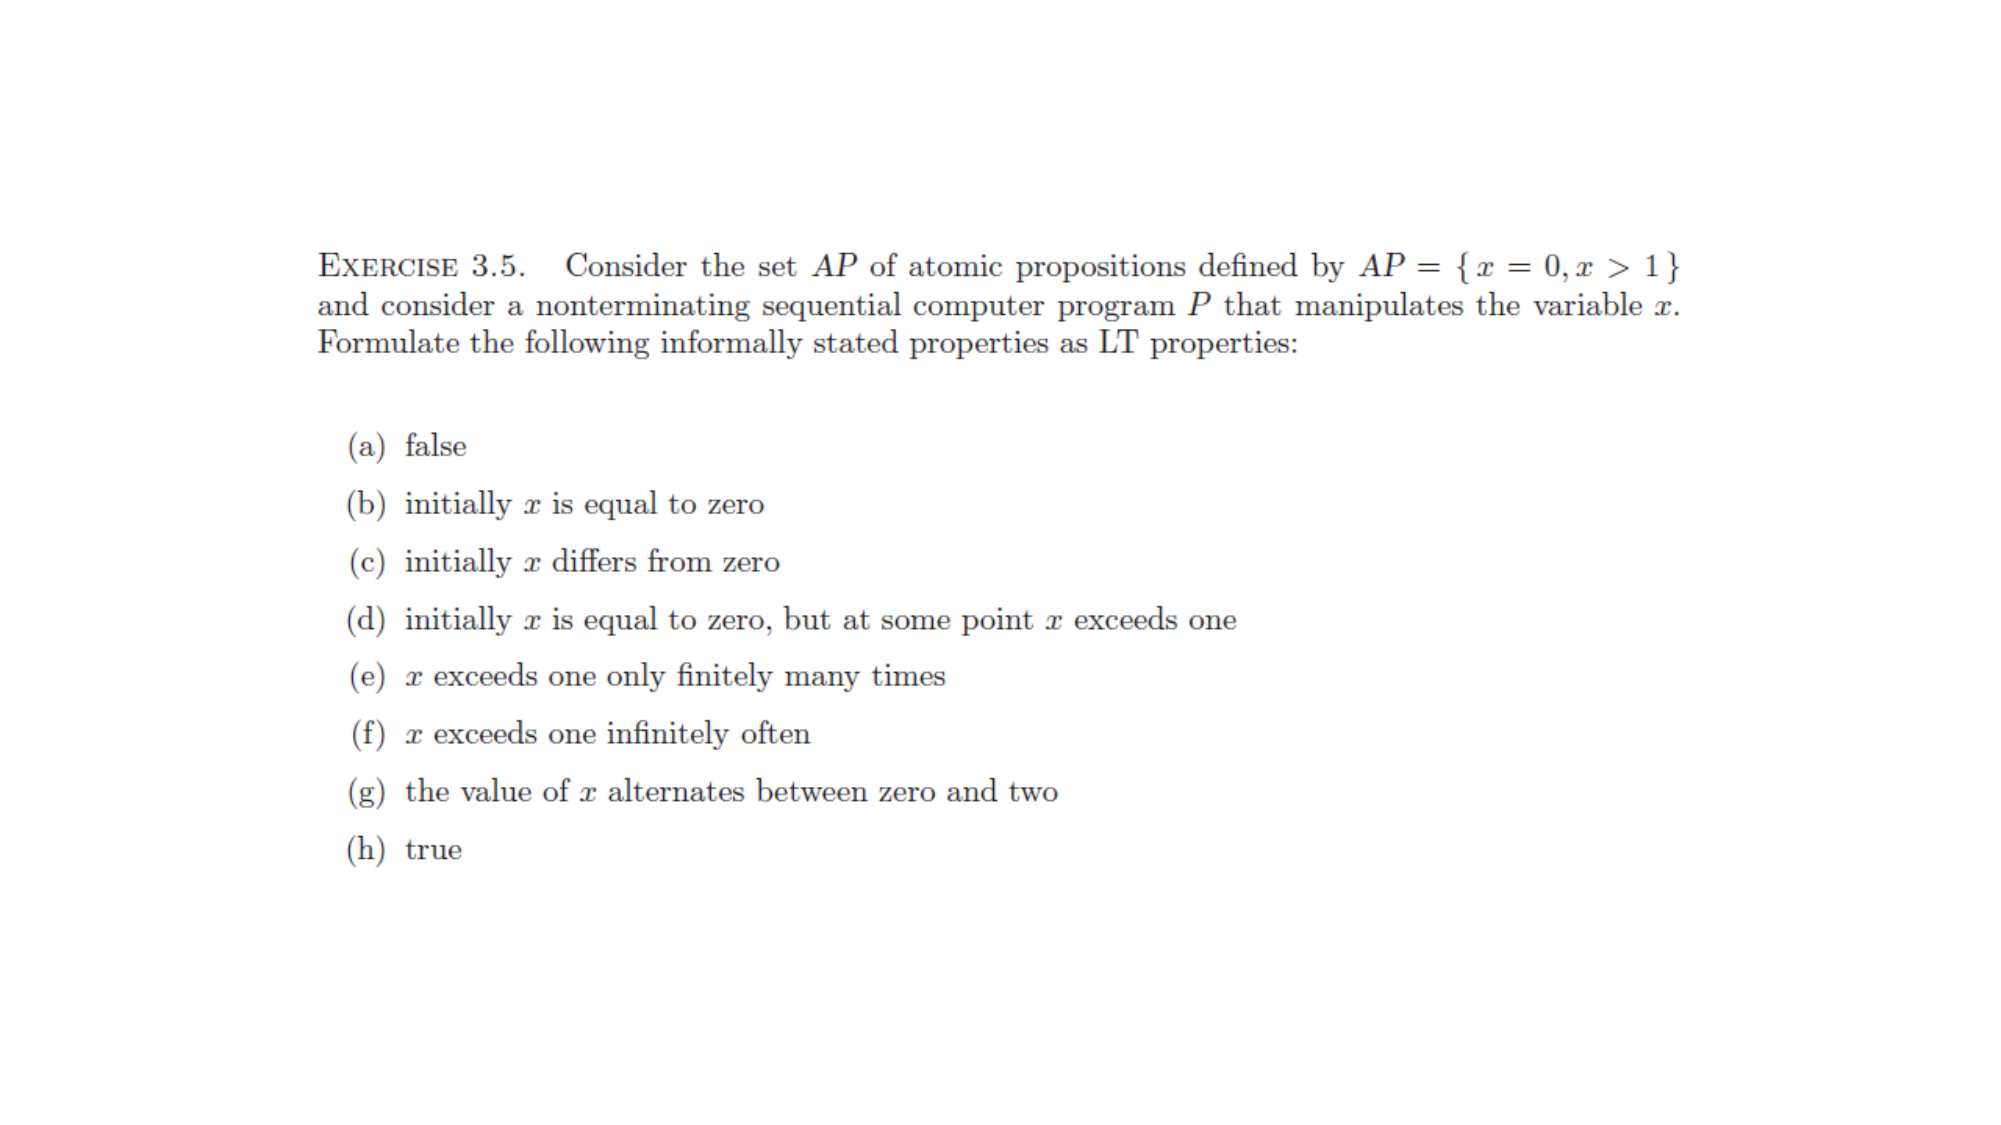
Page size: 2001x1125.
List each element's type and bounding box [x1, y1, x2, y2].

picture [288, 228, 1712, 897]
